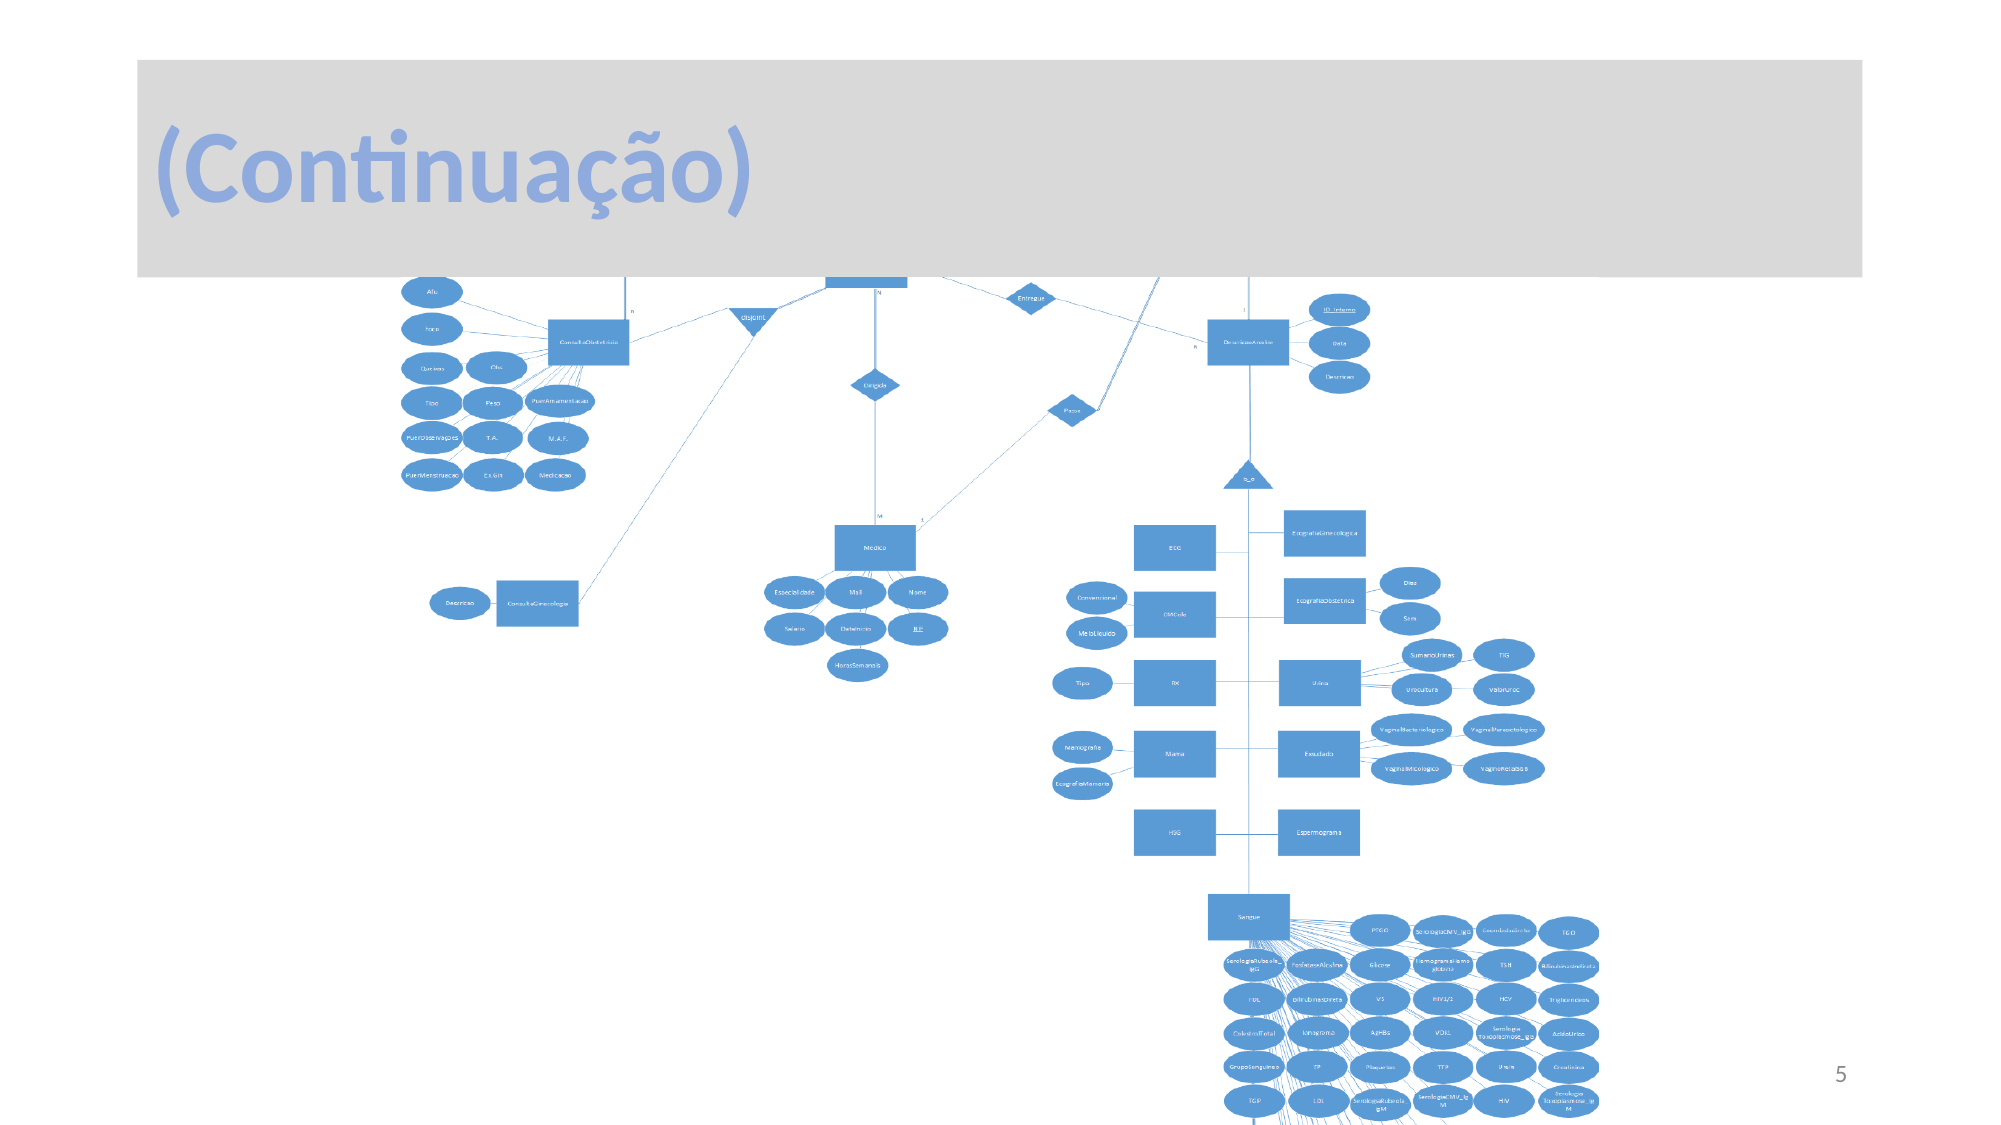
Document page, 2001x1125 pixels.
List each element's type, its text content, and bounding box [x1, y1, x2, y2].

title (Continuação) [136, 59, 1863, 278]
picture [400, 277, 1600, 1125]
slide_number 5 [1600, 1042, 1863, 1103]
